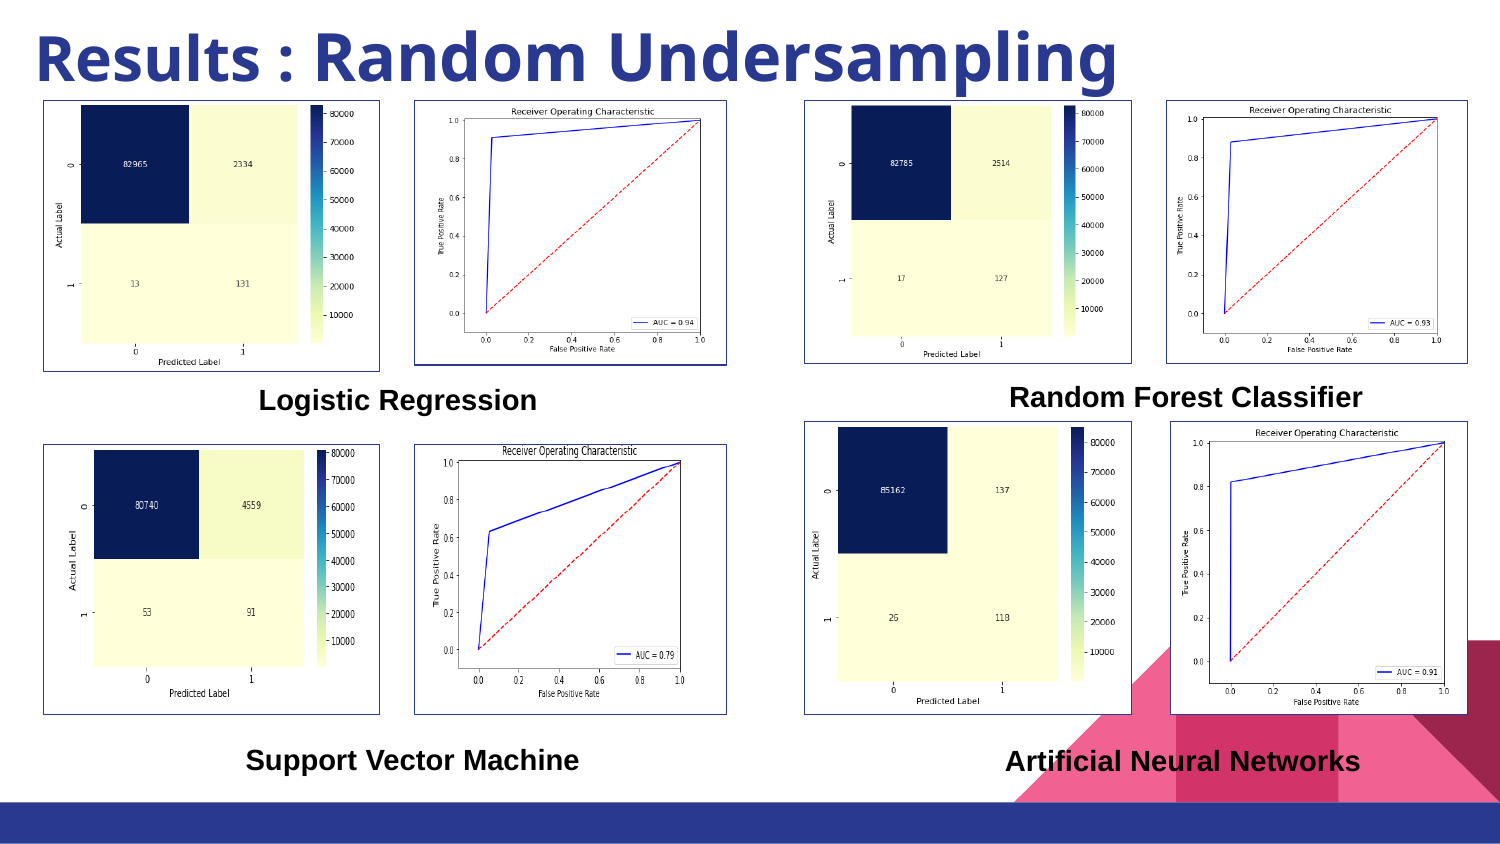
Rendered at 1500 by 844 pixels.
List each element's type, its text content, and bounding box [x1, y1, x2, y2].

picture [414, 444, 726, 715]
picture [414, 100, 726, 365]
picture [43, 100, 380, 371]
picture [804, 421, 1131, 715]
text_box Logistic Regression [243, 373, 662, 424]
text_box Random Forest Classifier [994, 370, 1413, 421]
text_box Artificial Neural Networks [989, 734, 1408, 785]
picture [1170, 421, 1467, 715]
picture [43, 444, 380, 715]
picture [804, 101, 1131, 364]
text_box Support Vector Machine [230, 734, 650, 784]
picture [1166, 100, 1468, 363]
title Results : Random Undersampling [19, 0, 1154, 63]
